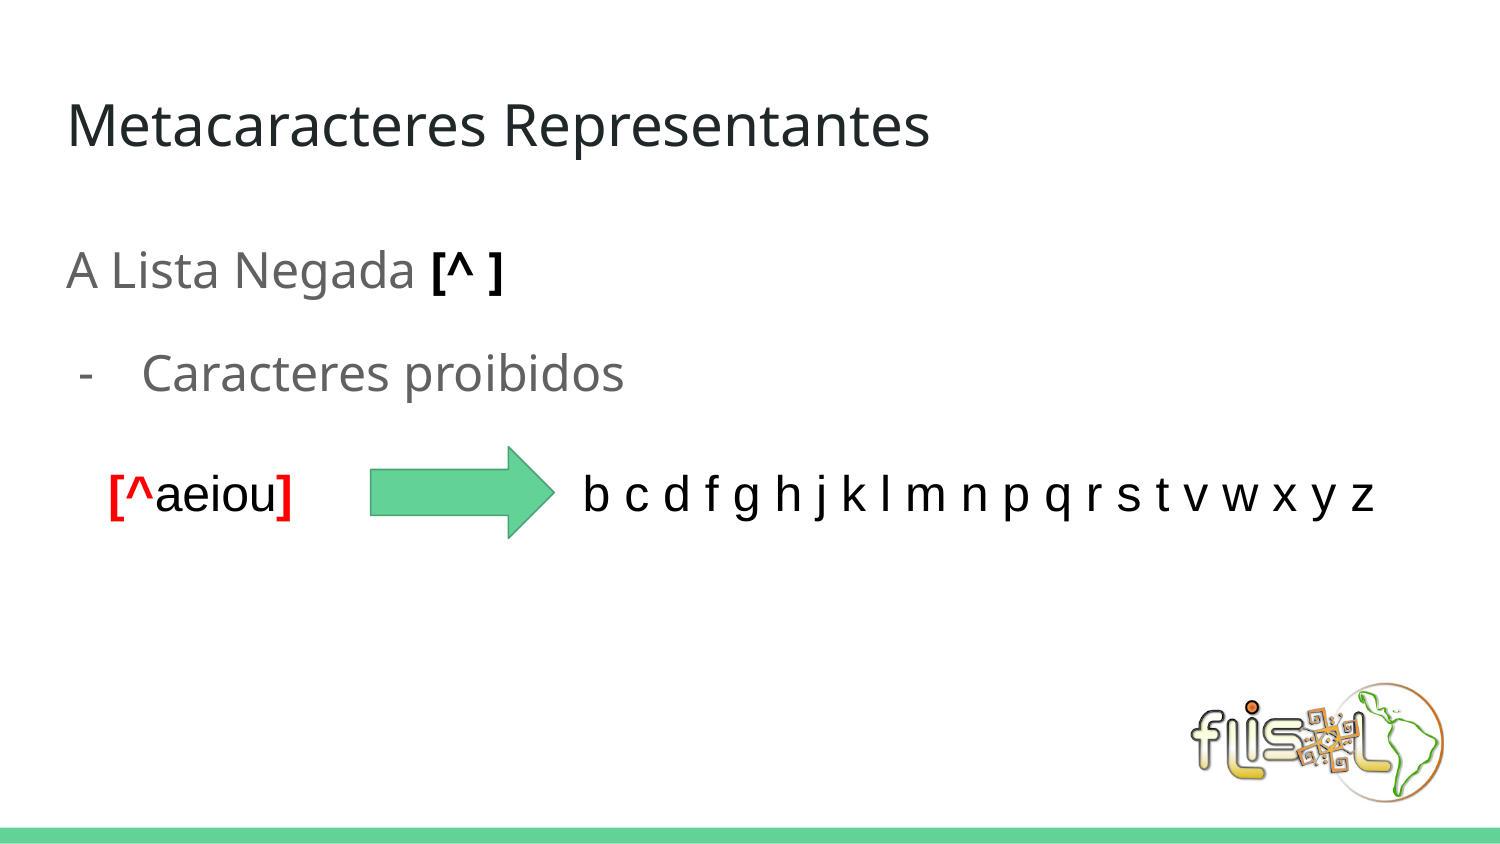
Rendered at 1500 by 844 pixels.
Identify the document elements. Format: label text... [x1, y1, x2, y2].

text_box b c d f g h j k l m n p q r s t v w x y z [567, 446, 1449, 539]
text_box [370, 446, 555, 539]
list A Lista Negada [^ ] Caracteres proibidos [51, 215, 1449, 750]
picture [1185, 677, 1450, 809]
text_box [^aeiou] [93, 446, 357, 526]
title Metacaracteres Representantes [51, 72, 1449, 167]
